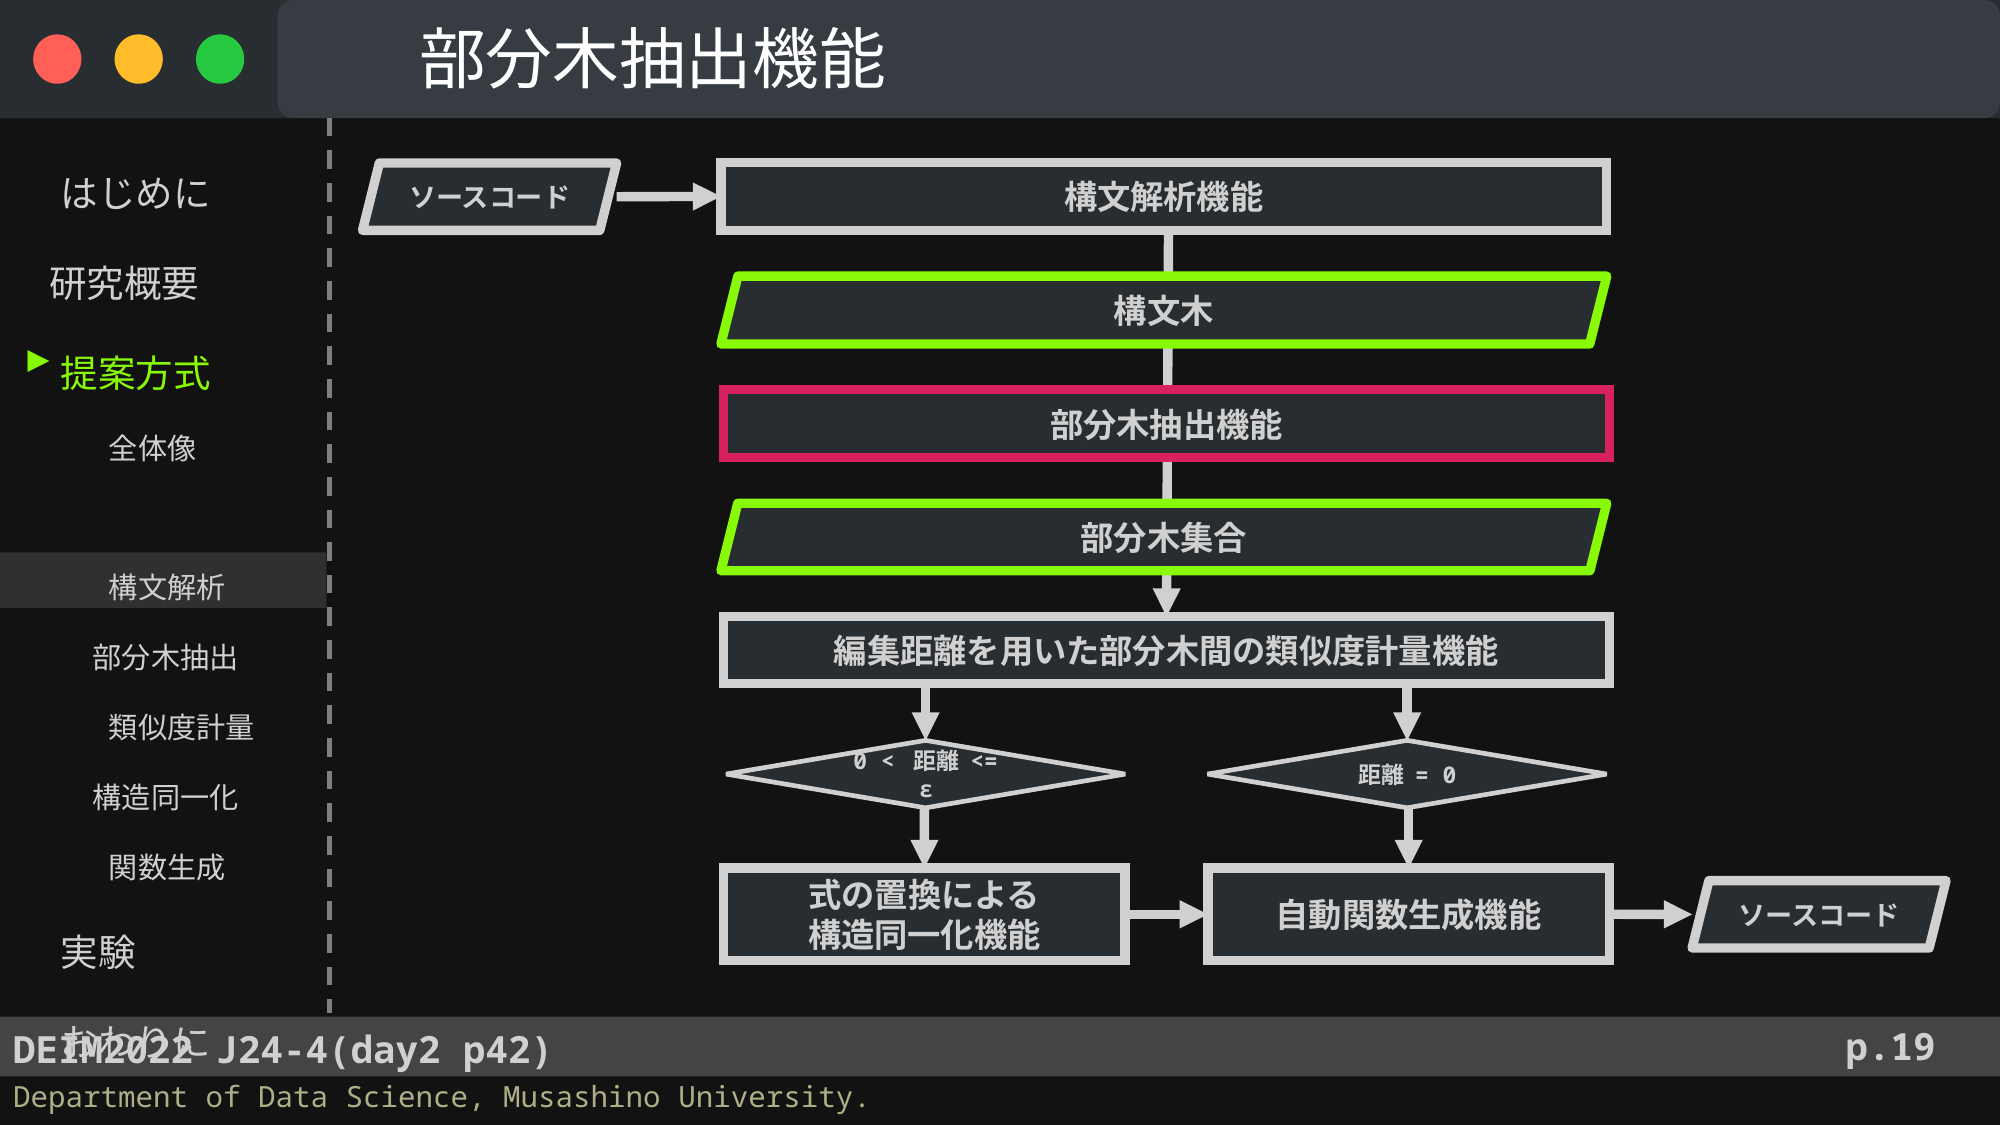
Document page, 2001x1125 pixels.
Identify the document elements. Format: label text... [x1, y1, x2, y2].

text_box はじめに 研究概要 提案方式 全体像 構文解析 部分木抽出 類似度計量 構造同一化 関数生成 実験 おわりに [0, 117, 330, 1013]
text_box ▶︎ [1, 328, 70, 433]
text_box 部分木抽出機能 [1169, 389, 1610, 459]
text_box ソースコード [361, 161, 618, 232]
text_box 部分木抽出機能 [723, 389, 1166, 459]
text_box 構文解析機能 [720, 161, 1608, 231]
text_box 構文木 [719, 275, 1166, 346]
text_box 部分木集合 [1169, 502, 1608, 572]
text_box 距離 = 0 [1207, 739, 1608, 809]
text_box 部分木集合 [719, 502, 1166, 572]
text_box 編集距離を用いた部分木間の類似度計量機能 [723, 615, 1610, 685]
text_box 式の置換による 構造同一化機能 [723, 867, 1126, 962]
text_box ソースコード [1691, 879, 1948, 950]
text_box 0 < 距離 <= ε [725, 739, 1126, 809]
text_box 構文木 [1169, 275, 1608, 346]
text_box [328, 117, 2000, 1020]
text_box 部分木抽出機能 [329, 8, 2000, 104]
slide_number p.19 [1781, 1018, 2000, 1079]
text_box 自動関数生成機能 [1207, 867, 1610, 962]
